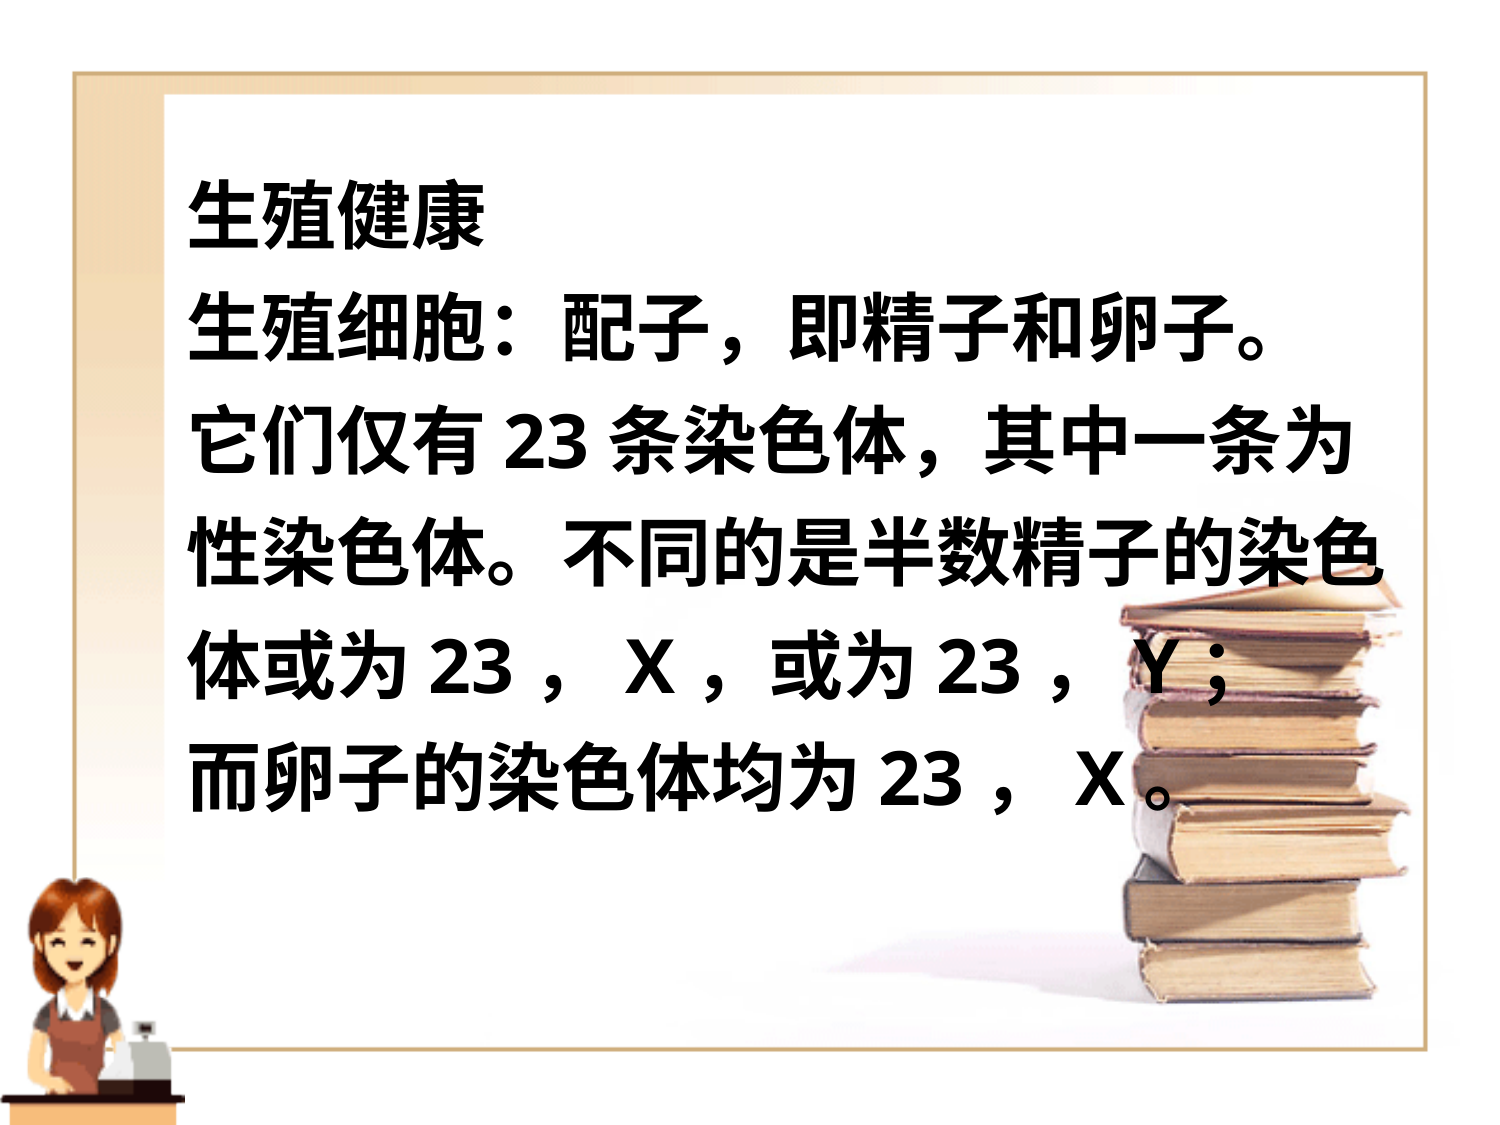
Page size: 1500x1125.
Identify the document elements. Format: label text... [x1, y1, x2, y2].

title 生殖健康 生殖细胞：配子，即精子和卵子。 它们仅有23条染色体，其中一条为性染色体。不同的是半数精子的染色体或为23，X，或为23，Y； 而卵子的染色体均为23，X。 [171, 42, 1430, 924]
picture [0, 0, 1500, 1125]
